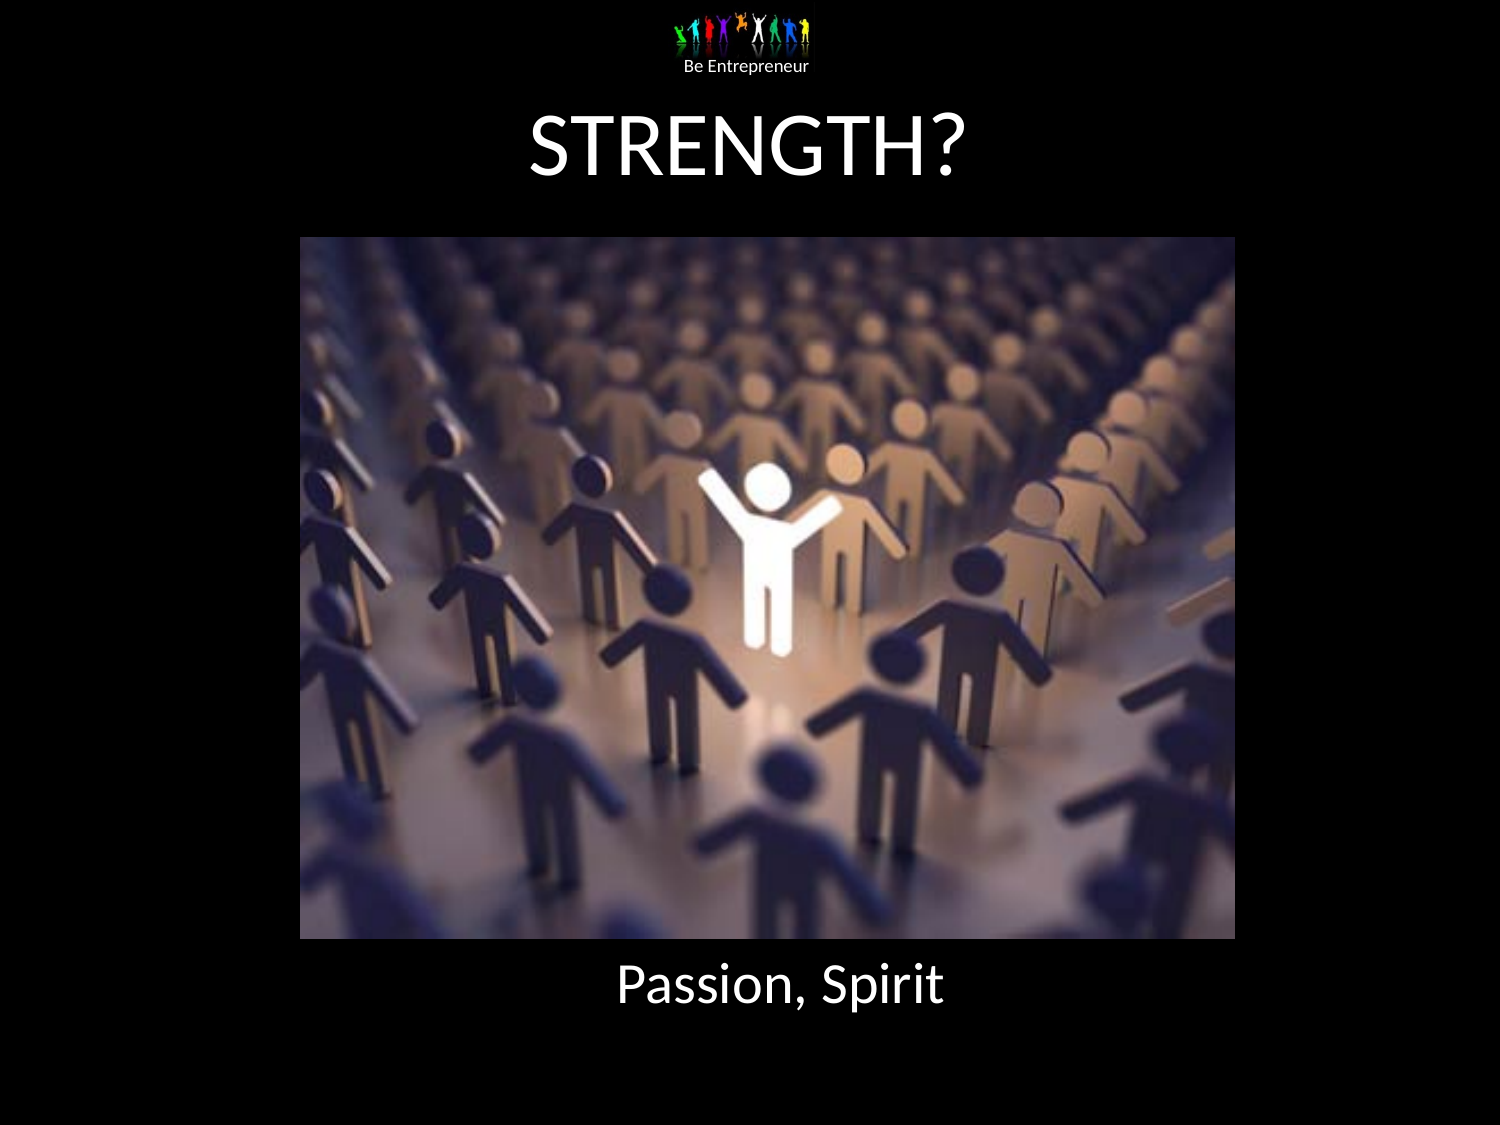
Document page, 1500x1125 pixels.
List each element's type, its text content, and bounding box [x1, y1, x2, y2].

text_box Passion, Spirit [602, 947, 960, 1023]
title STRENGTH? [75, 45, 1425, 233]
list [299, 237, 1235, 939]
picture [668, 2, 815, 45]
